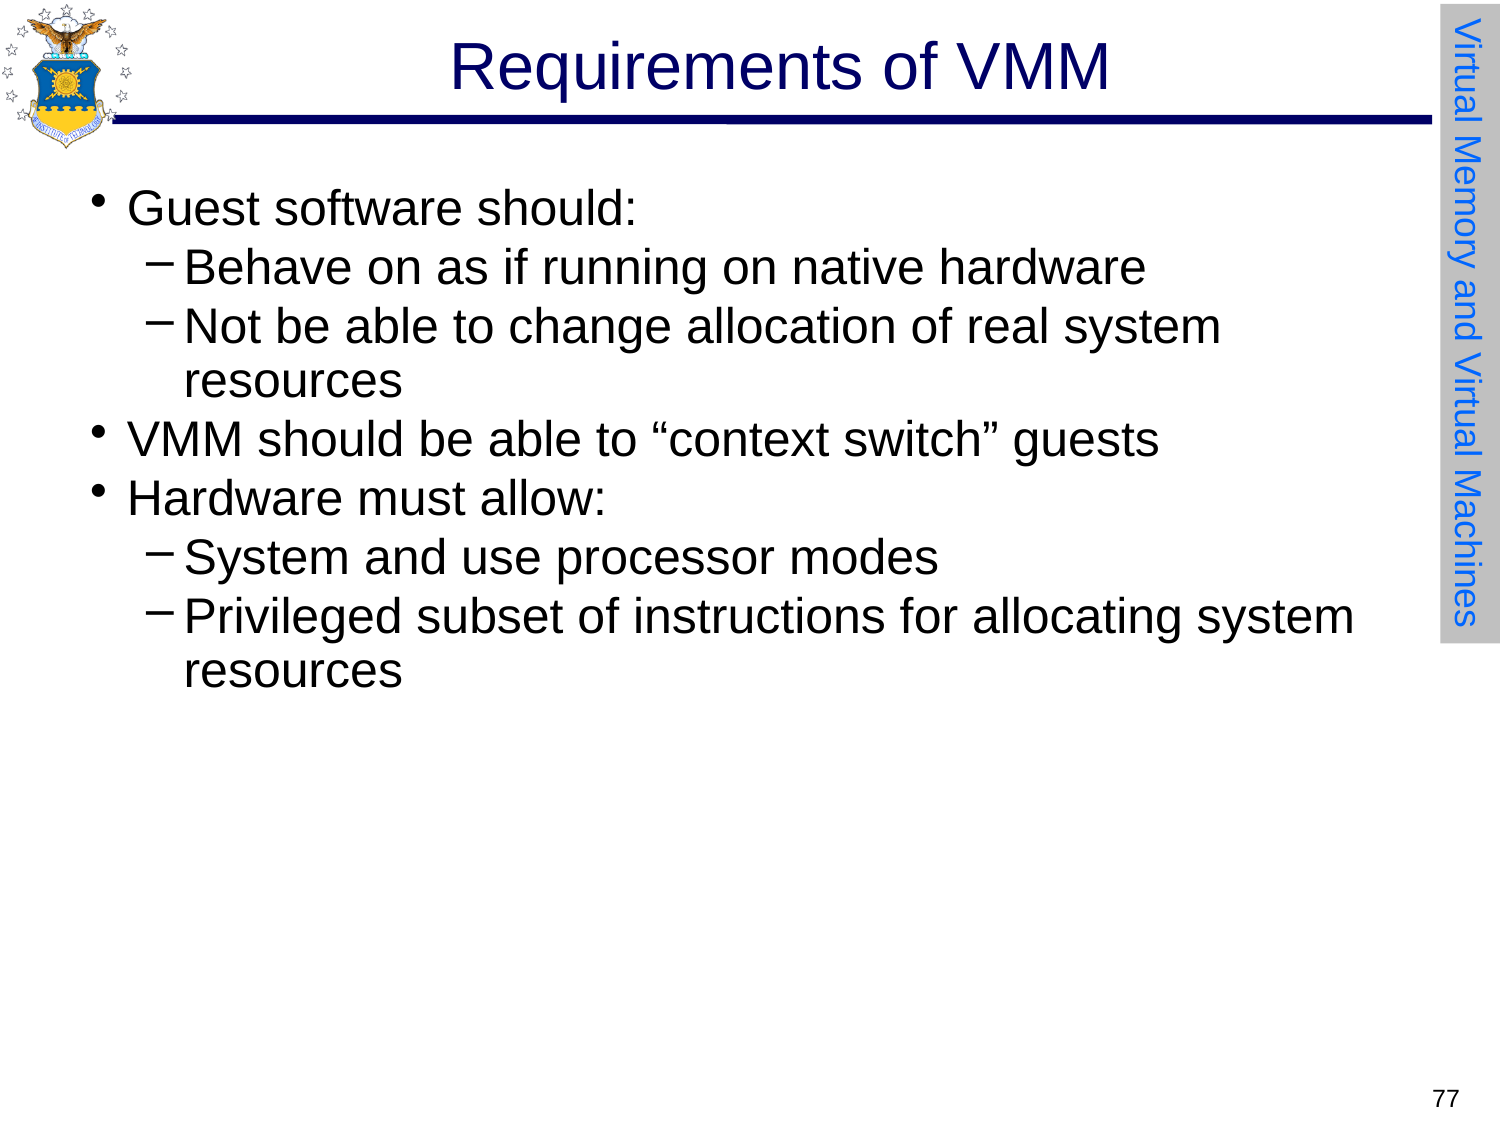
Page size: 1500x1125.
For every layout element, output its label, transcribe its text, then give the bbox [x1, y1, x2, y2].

list Guest software should: Behave on as if running on native hardware Not be able to change allocation of real system resources VMM should be able to “context switch” guests Hardware must allow: System and use processor modes Privileged subset of instructions for allocating system resources [75, 174, 1425, 1005]
text_box Virtual Memory and Virtual Machines [1440, 3, 1500, 644]
slide_number 77 [1124, 1074, 1476, 1113]
picture [0, 2, 133, 150]
title Requirements of VMM [137, 12, 1425, 113]
